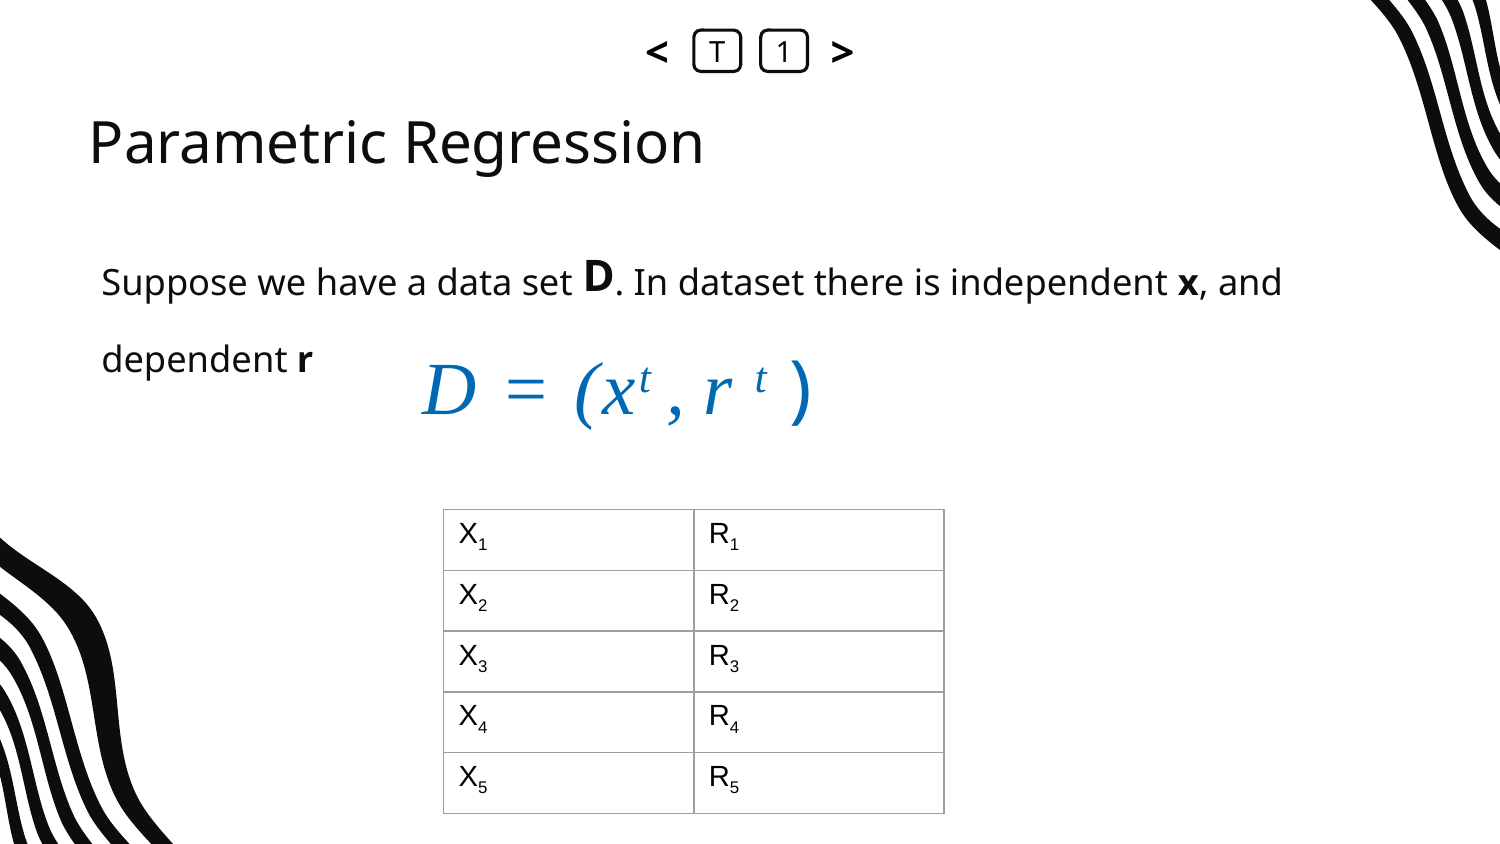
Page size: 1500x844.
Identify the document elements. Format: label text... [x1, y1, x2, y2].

table_cell X3 [444, 632, 693, 691]
table_cell X5 [444, 753, 693, 813]
table_cell R3 [695, 632, 943, 691]
table_header R1 [695, 510, 943, 570]
title Parametric Regression [73, 99, 1288, 194]
text_box > [819, 30, 867, 72]
table_cell R4 [695, 693, 943, 752]
text_box T [693, 30, 741, 72]
text_box < [633, 30, 681, 72]
table_cell X2 [444, 571, 693, 630]
text_box Suppose we have a data set D. In dataset there is independent x, and dependent r [22, 231, 1459, 412]
table_cell R2 [695, 571, 943, 630]
text_box 1 [760, 30, 808, 72]
table_cell X4 [444, 693, 693, 752]
table_header X1 [444, 510, 693, 570]
table_cell R5 [695, 753, 943, 813]
